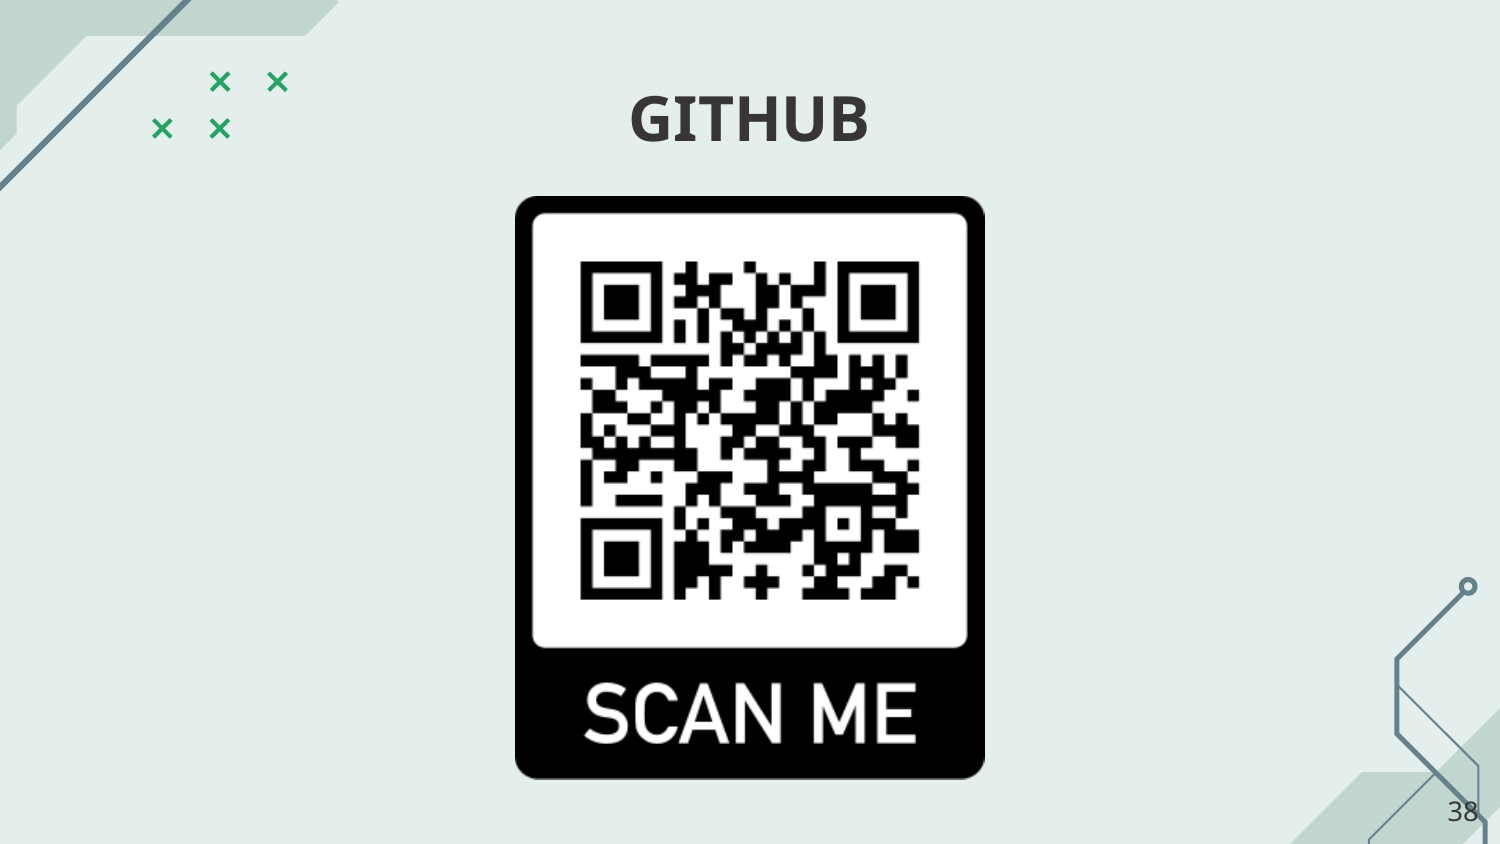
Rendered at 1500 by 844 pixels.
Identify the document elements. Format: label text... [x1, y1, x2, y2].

picture [515, 196, 985, 780]
slide_number ‹#› [1403, 779, 1494, 844]
title GITHUB [118, 63, 1382, 161]
